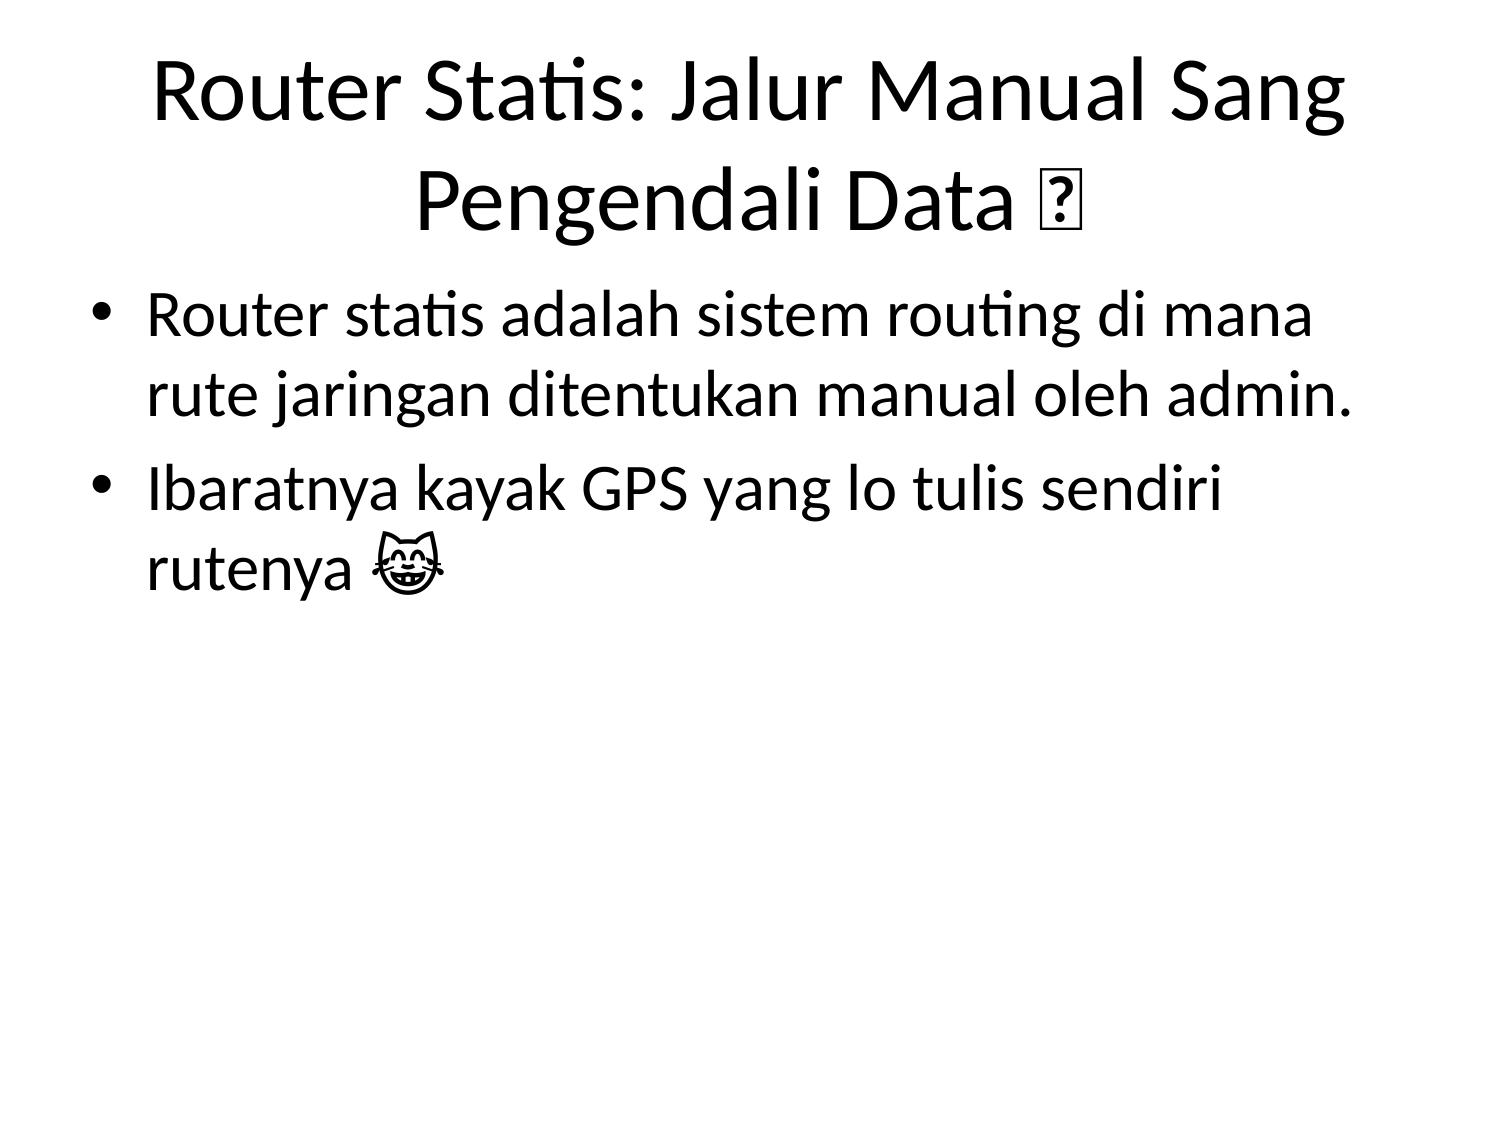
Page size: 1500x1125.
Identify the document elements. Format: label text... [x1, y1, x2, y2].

title Router Statis: Jalur Manual Sang Pengendali Data ✨ [75, 45, 1425, 233]
list Router statis adalah sistem routing di mana rute jaringan ditentukan manual oleh admin. Ibaratnya kayak GPS yang lo tulis sendiri rutenya 😹 [75, 262, 1425, 1005]
